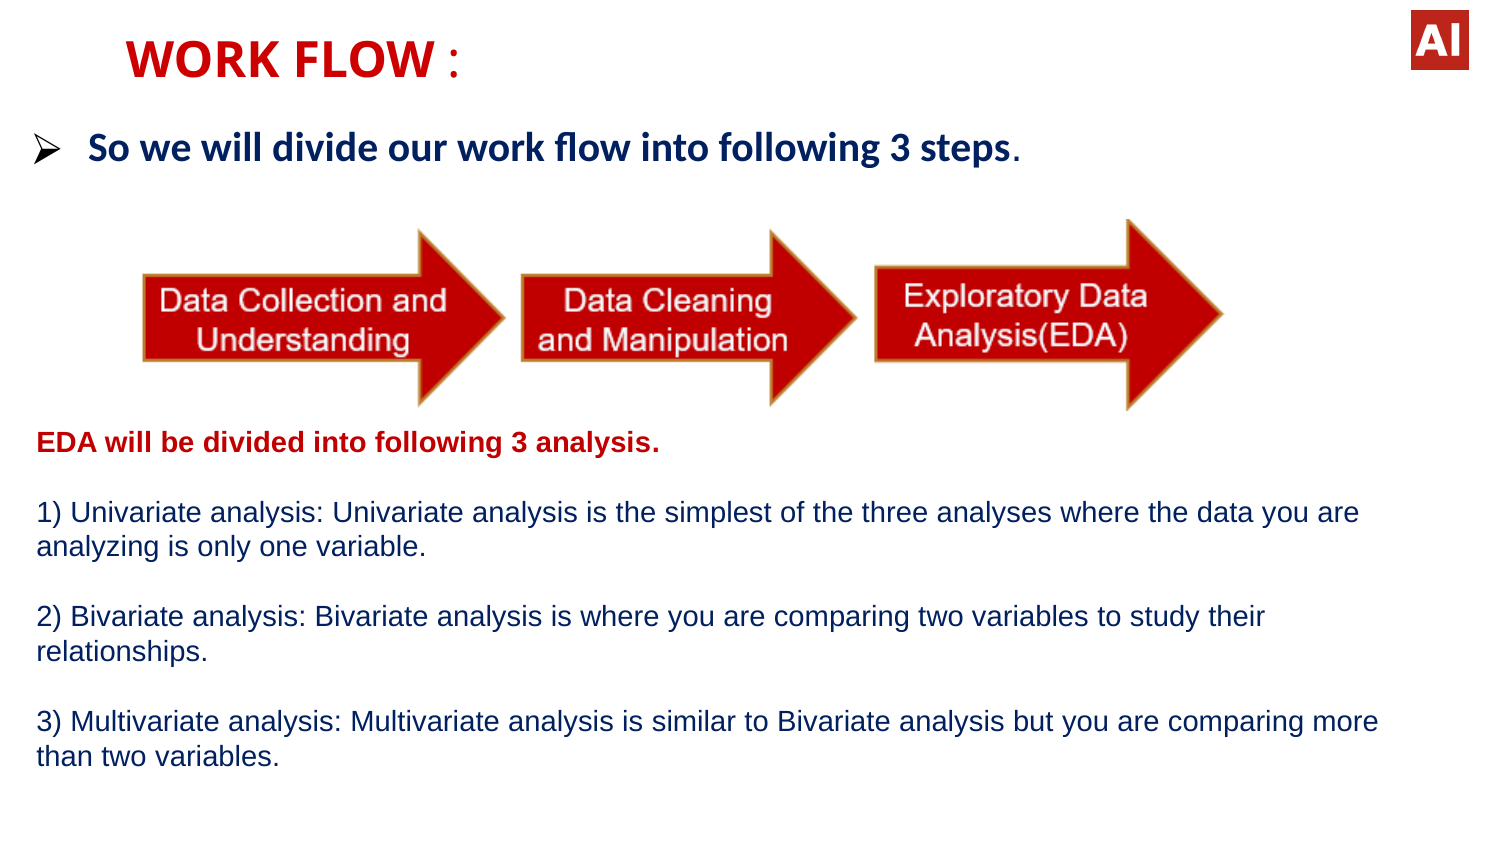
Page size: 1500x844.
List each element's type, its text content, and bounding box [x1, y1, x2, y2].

picture [135, 219, 1228, 411]
text_box WORK FLOW : [43, 20, 544, 137]
picture [1411, 10, 1469, 70]
title EDA will be divided into following 3 analysis. 1) Univariate analysis: Univariate analysis is the simplest of the three analyses where the data you are analyzing is only one variable. 2) Bivariate analysis: Bivariate analysis is where you are comparing two variables to study their relationships. 3) Multivariate analysis: Multivariate analysis is similar to Bivariate analysis but you are comparing more than two variables. [21, 493, 1431, 823]
text_box So we will divide our work flow into following 3 steps. [16, 94, 1484, 454]
